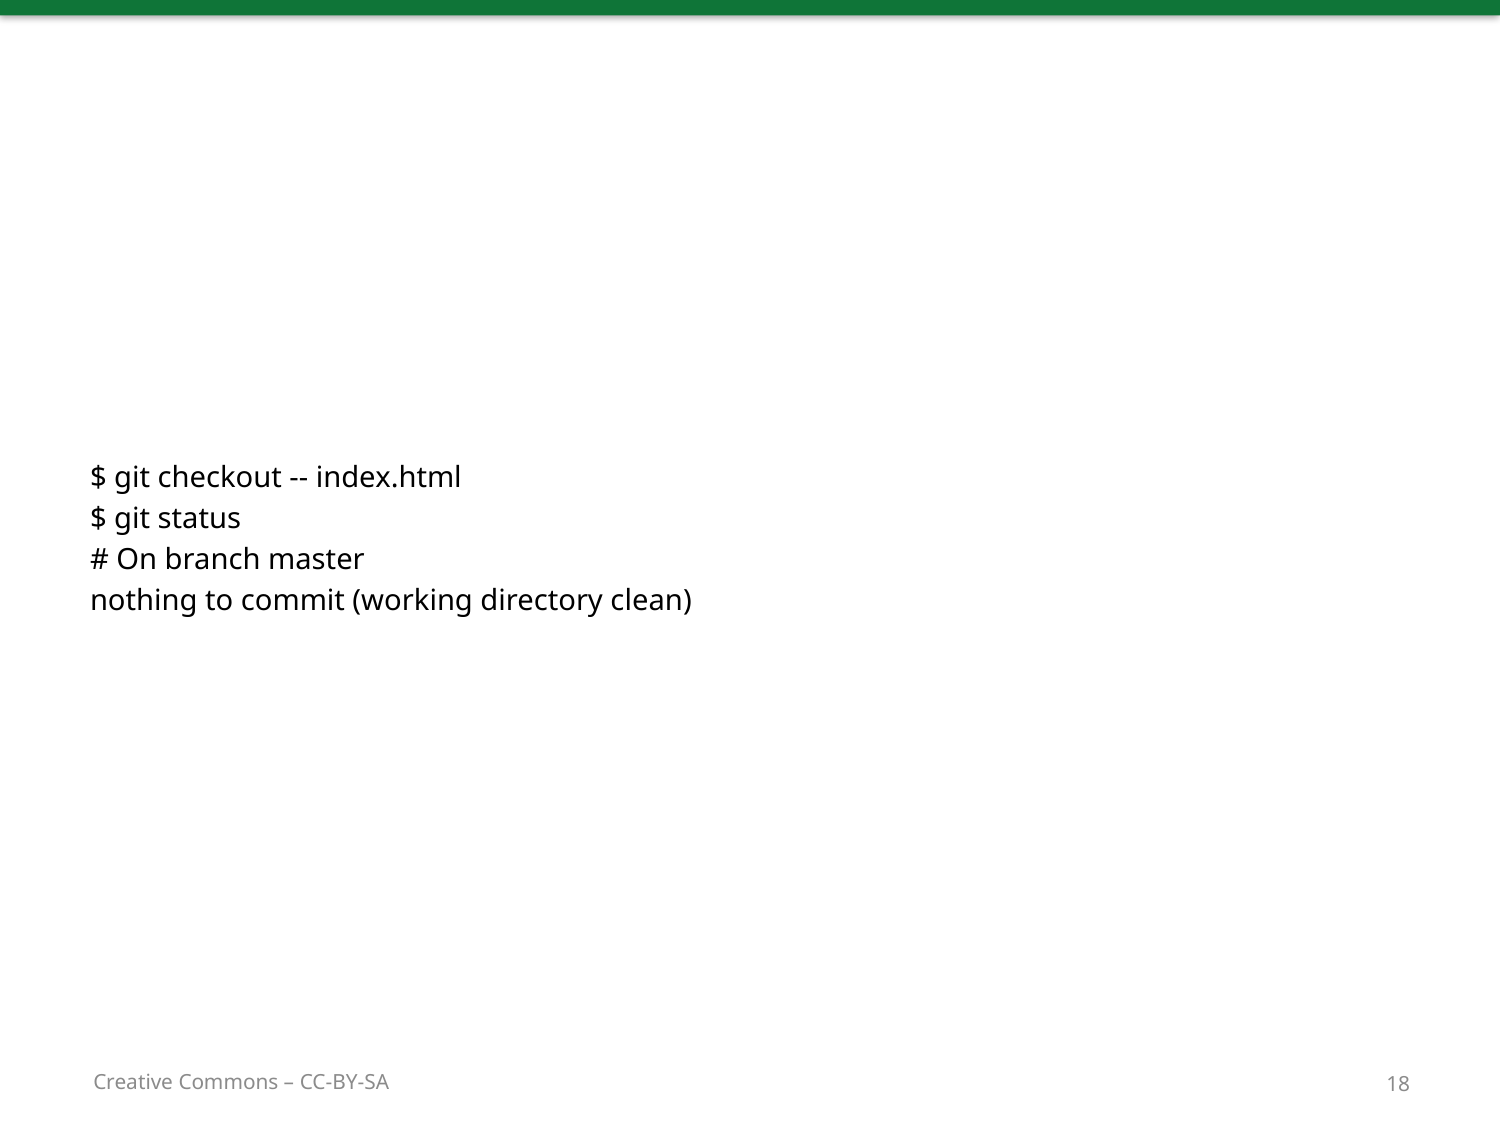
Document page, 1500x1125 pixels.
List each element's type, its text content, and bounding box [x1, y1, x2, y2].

slide_number 18 [1074, 1066, 1425, 1103]
list $ git checkout -- index.html $ git status # On branch master nothing to commit (working directory clean) [75, 69, 1425, 1005]
